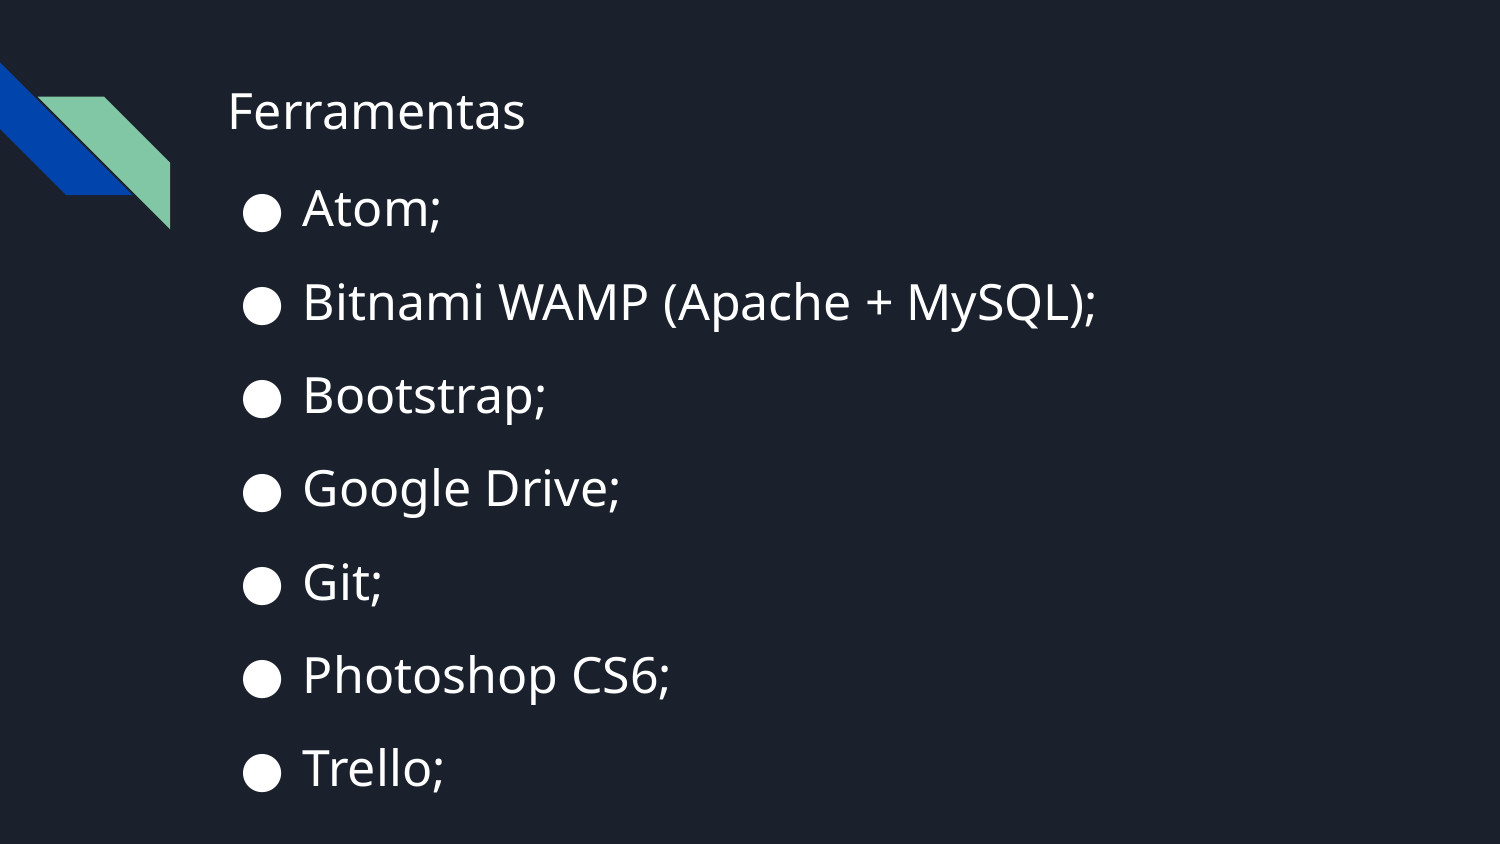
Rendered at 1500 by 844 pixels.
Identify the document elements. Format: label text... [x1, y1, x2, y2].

list Atom; Bitnami WAMP (Apache + MySQL); Bootstrap; Google Drive; Git; Photoshop CS6; Trello; [212, 161, 1368, 640]
title Ferramentas [212, 64, 1368, 161]
